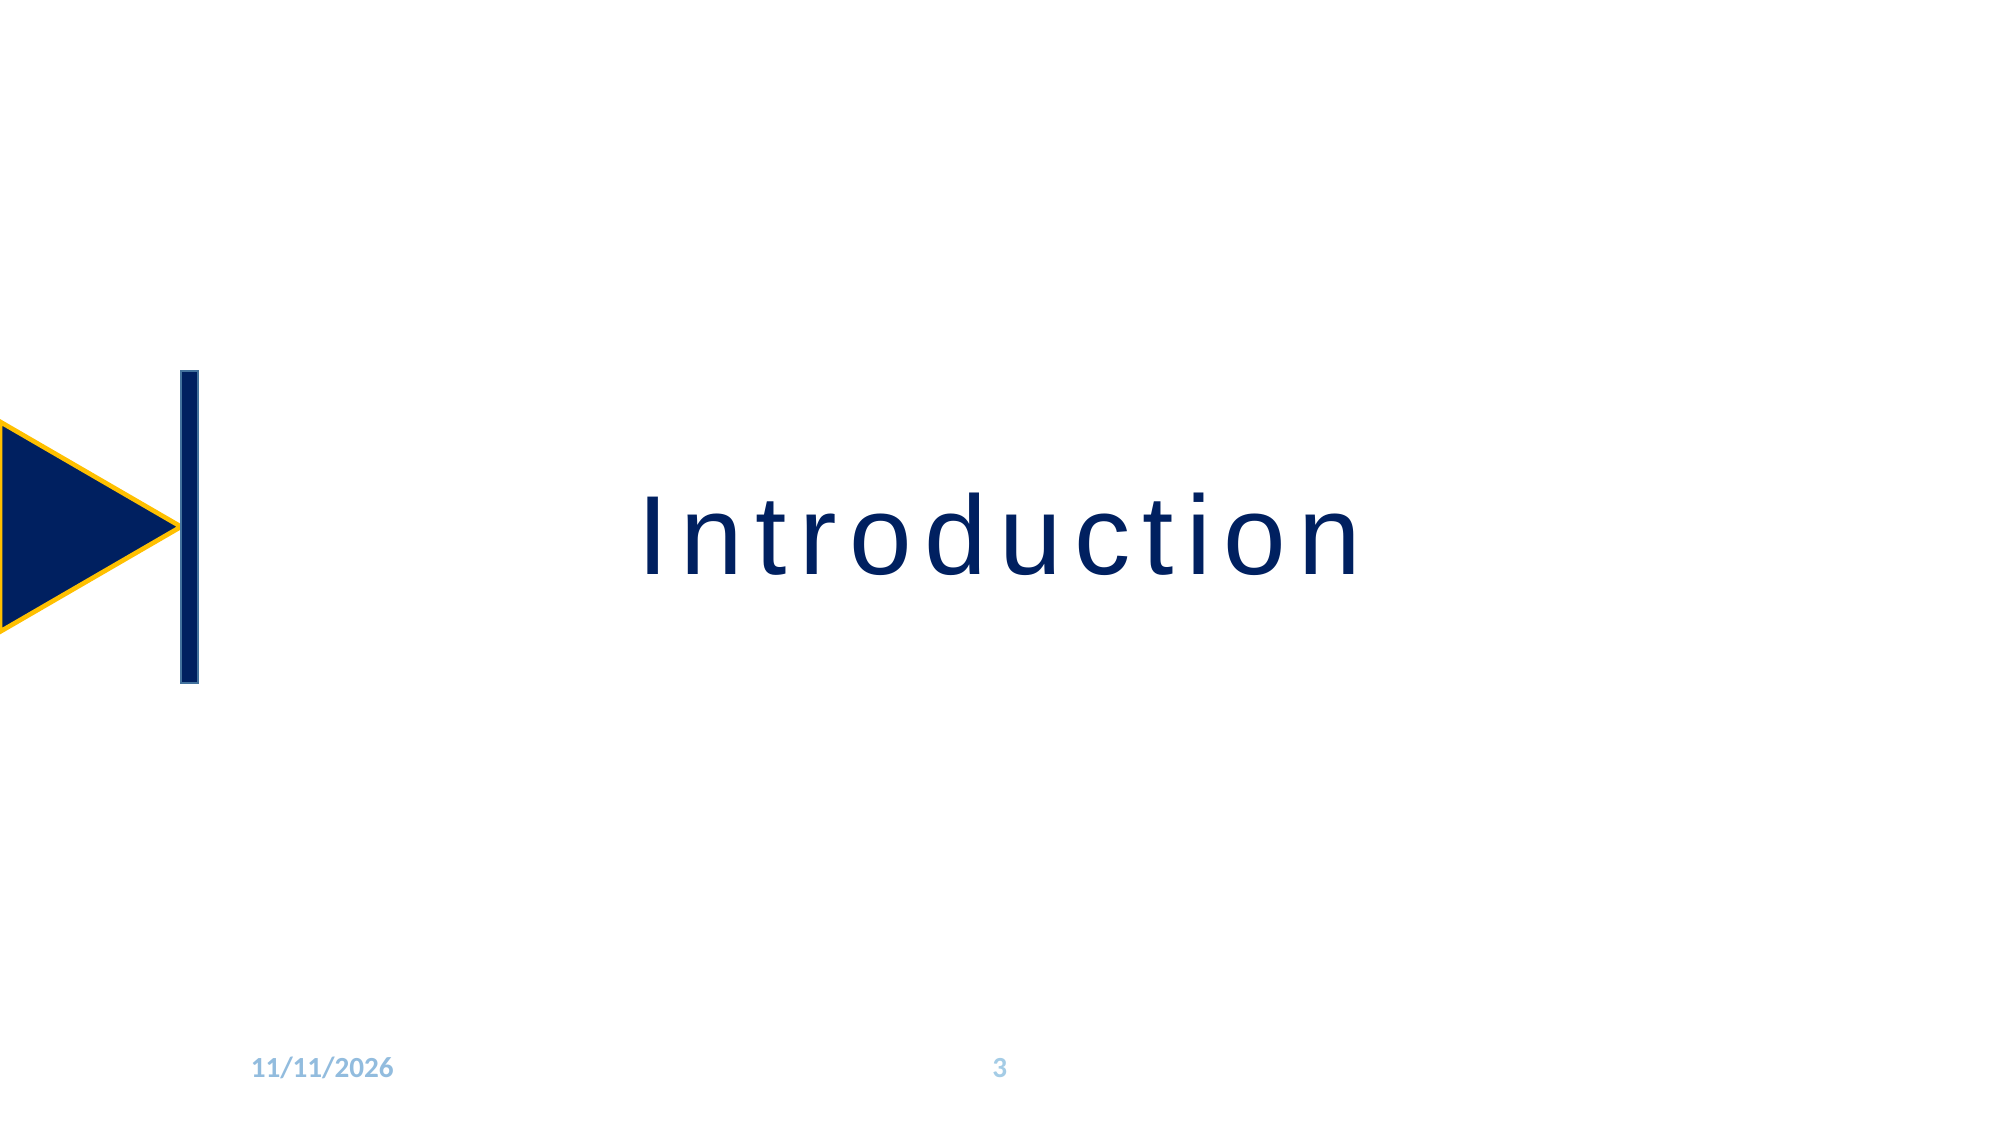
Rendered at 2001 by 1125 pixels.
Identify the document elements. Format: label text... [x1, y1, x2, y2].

text_box [180, 370, 199, 684]
text_box [0, 420, 180, 633]
slide_number 3 [772, 1035, 1228, 1096]
text_box Introduction [622, 454, 1378, 605]
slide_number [235, 1035, 443, 1096]
